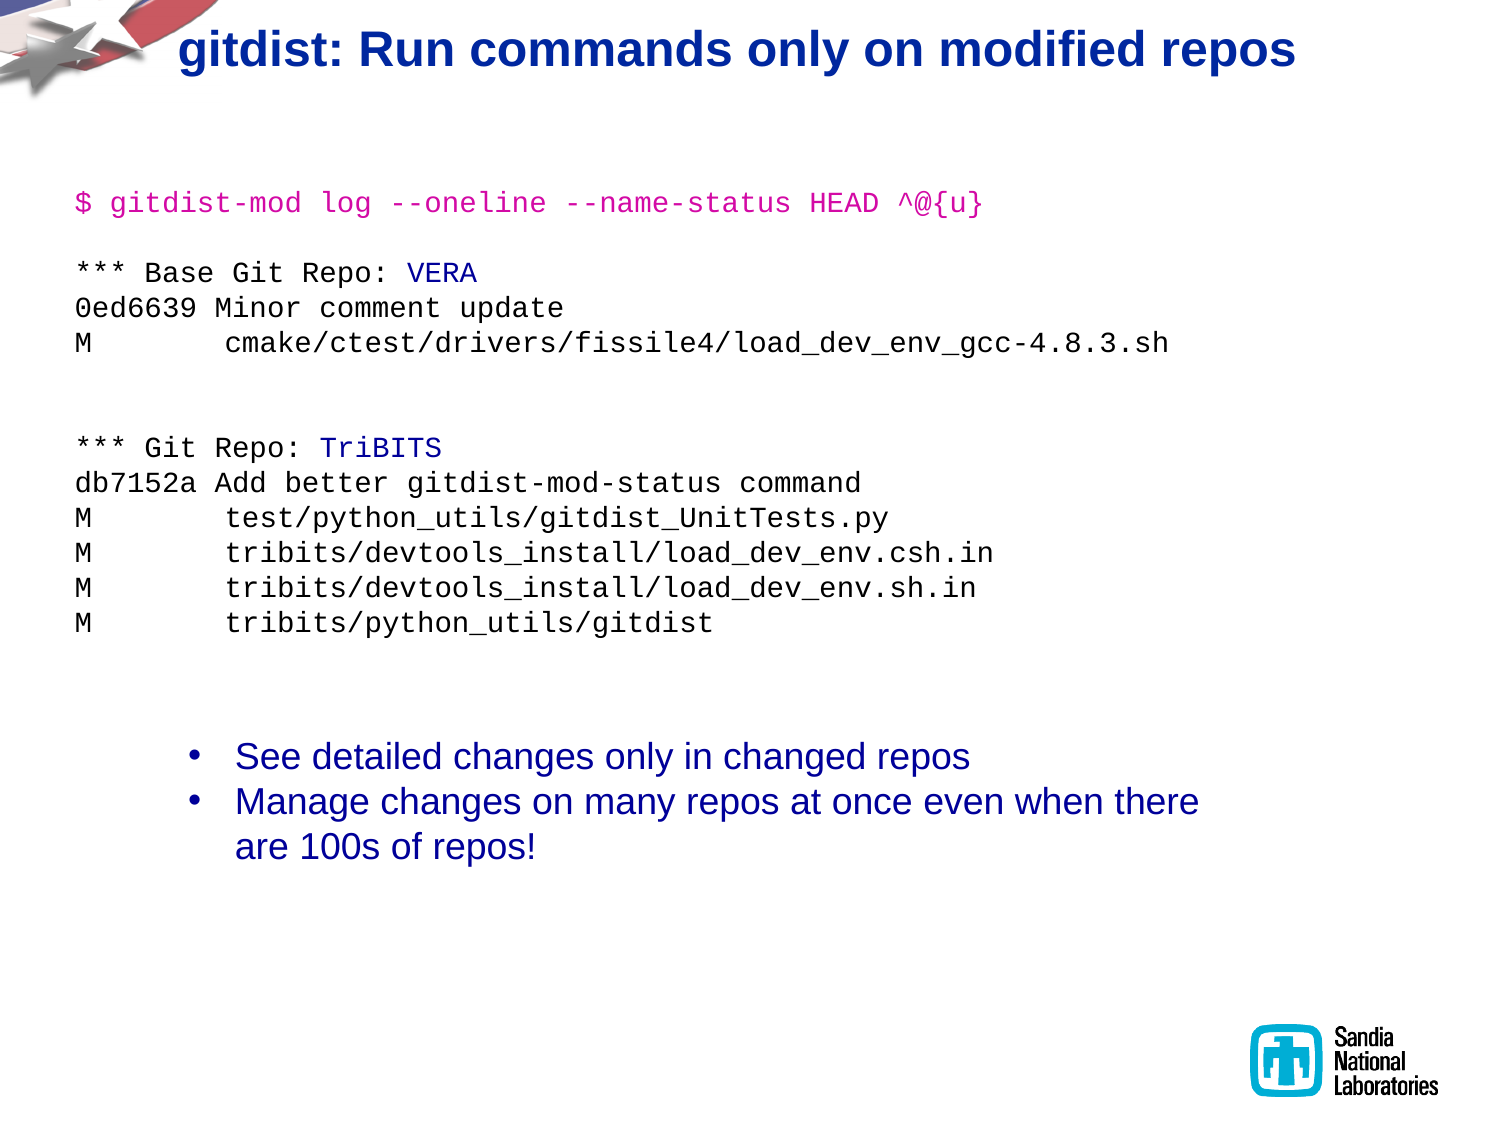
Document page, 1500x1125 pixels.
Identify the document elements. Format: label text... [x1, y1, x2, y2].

text_box See detailed changes only in changed repos Manage changes on many repos at once even when there are 100s of repos! [145, 724, 1248, 875]
picture [1250, 1024, 1265, 1038]
picture [1259, 1033, 1314, 1089]
picture [1308, 1024, 1438, 1097]
picture [1250, 1083, 1260, 1097]
text_box $ gitdist-mod log --oneline --name-status HEAD ^@{u} *** Base Git Repo: VERA 0ed6639 Minor comment update M cmake/ctest/drivers/fissile4/load_dev_env_gcc-4.8.3.sh *** Git Repo: TriBITS db7152a Add better gitdist-mod-status command M test/python_utils/gitdist_UnitTests.py M tribits/devtools_install/load_dev_env.csh.in M tribits/devtools_install/load_dev_env.sh.in M tribits/python_utils/gitdist [31, 176, 1469, 681]
title gitdist: Run commands only on modified repos [31, 14, 1443, 78]
